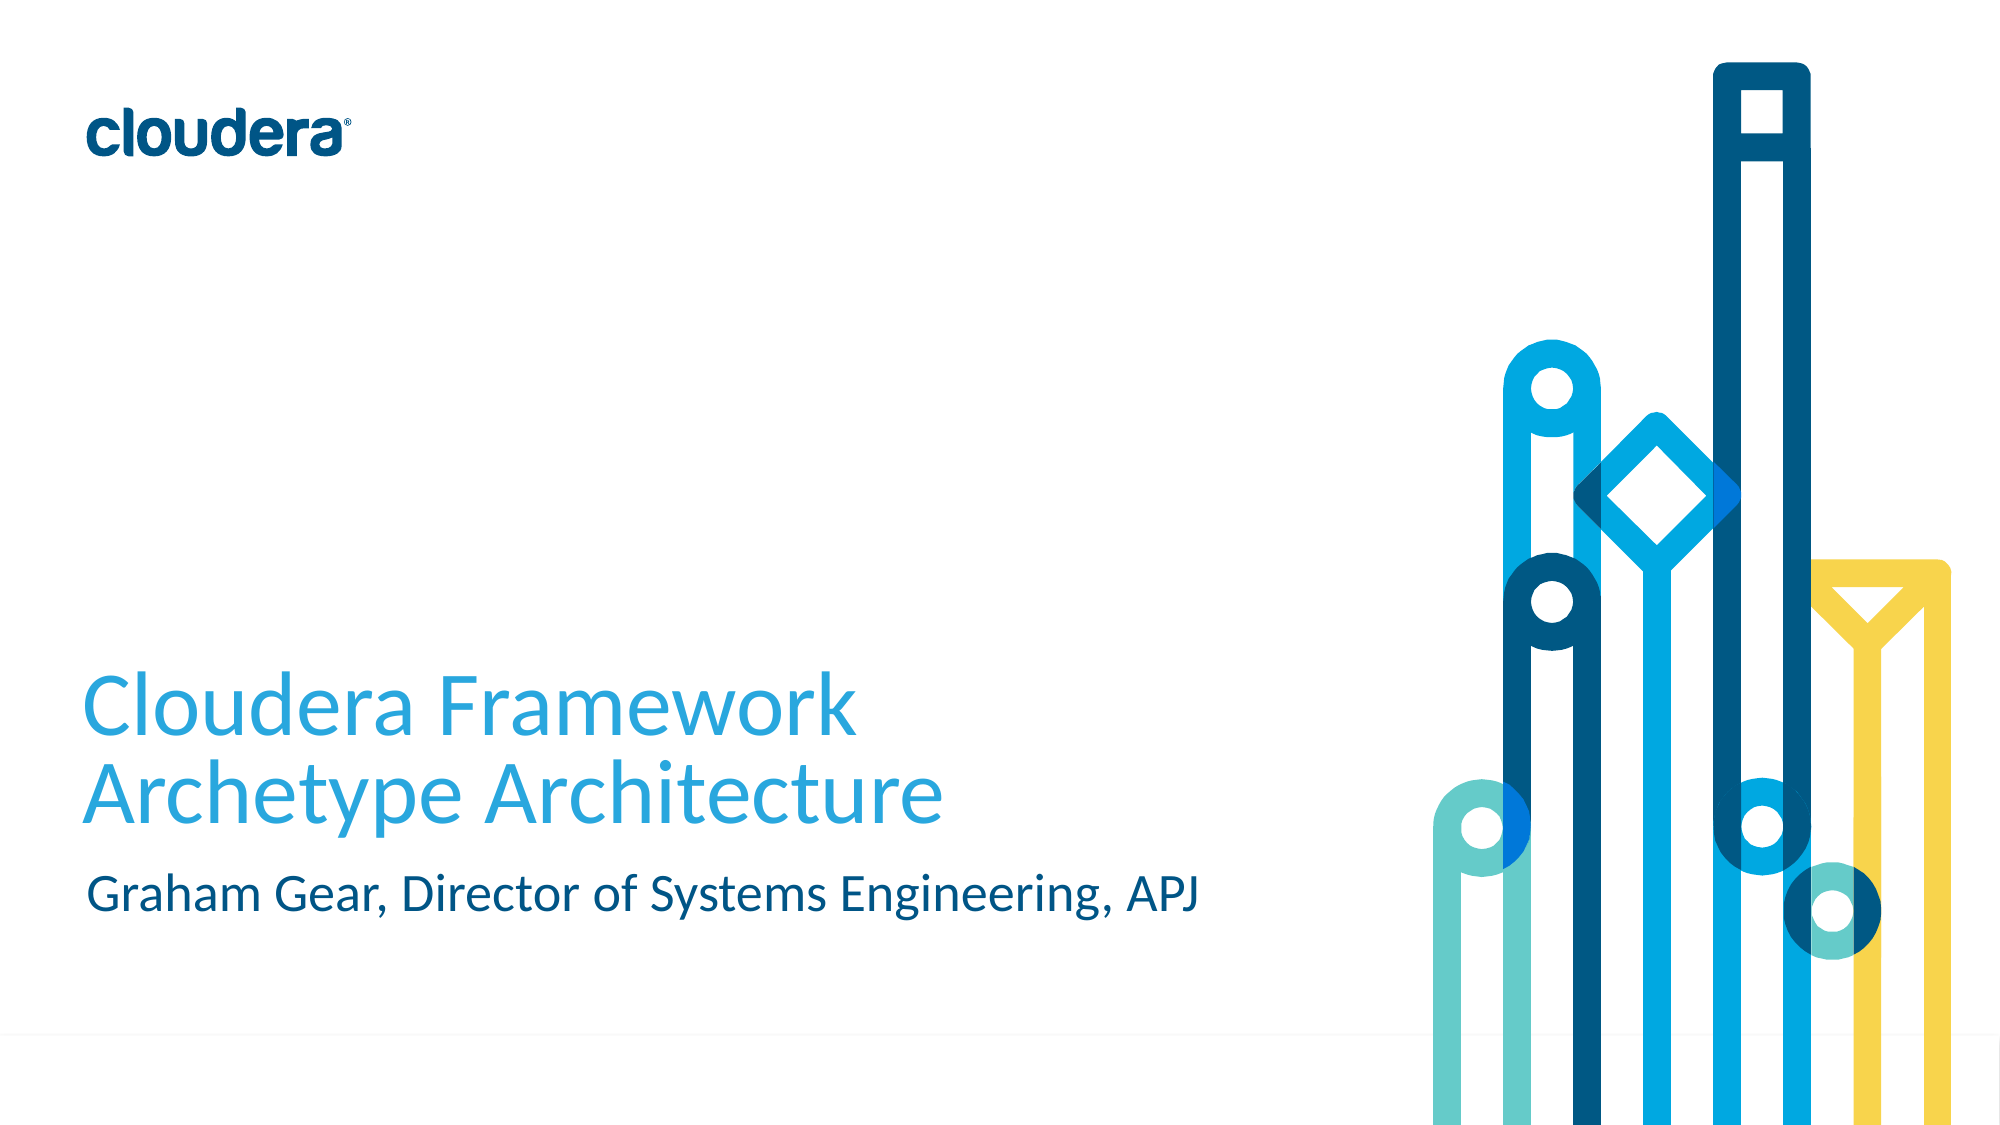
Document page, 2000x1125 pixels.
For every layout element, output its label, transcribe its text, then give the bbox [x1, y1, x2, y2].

subtitle Graham Gear, Director of Systems Engineering, APJ [71, 849, 1275, 1017]
title Cloudera Framework Archetype Architecture [67, 443, 1331, 849]
